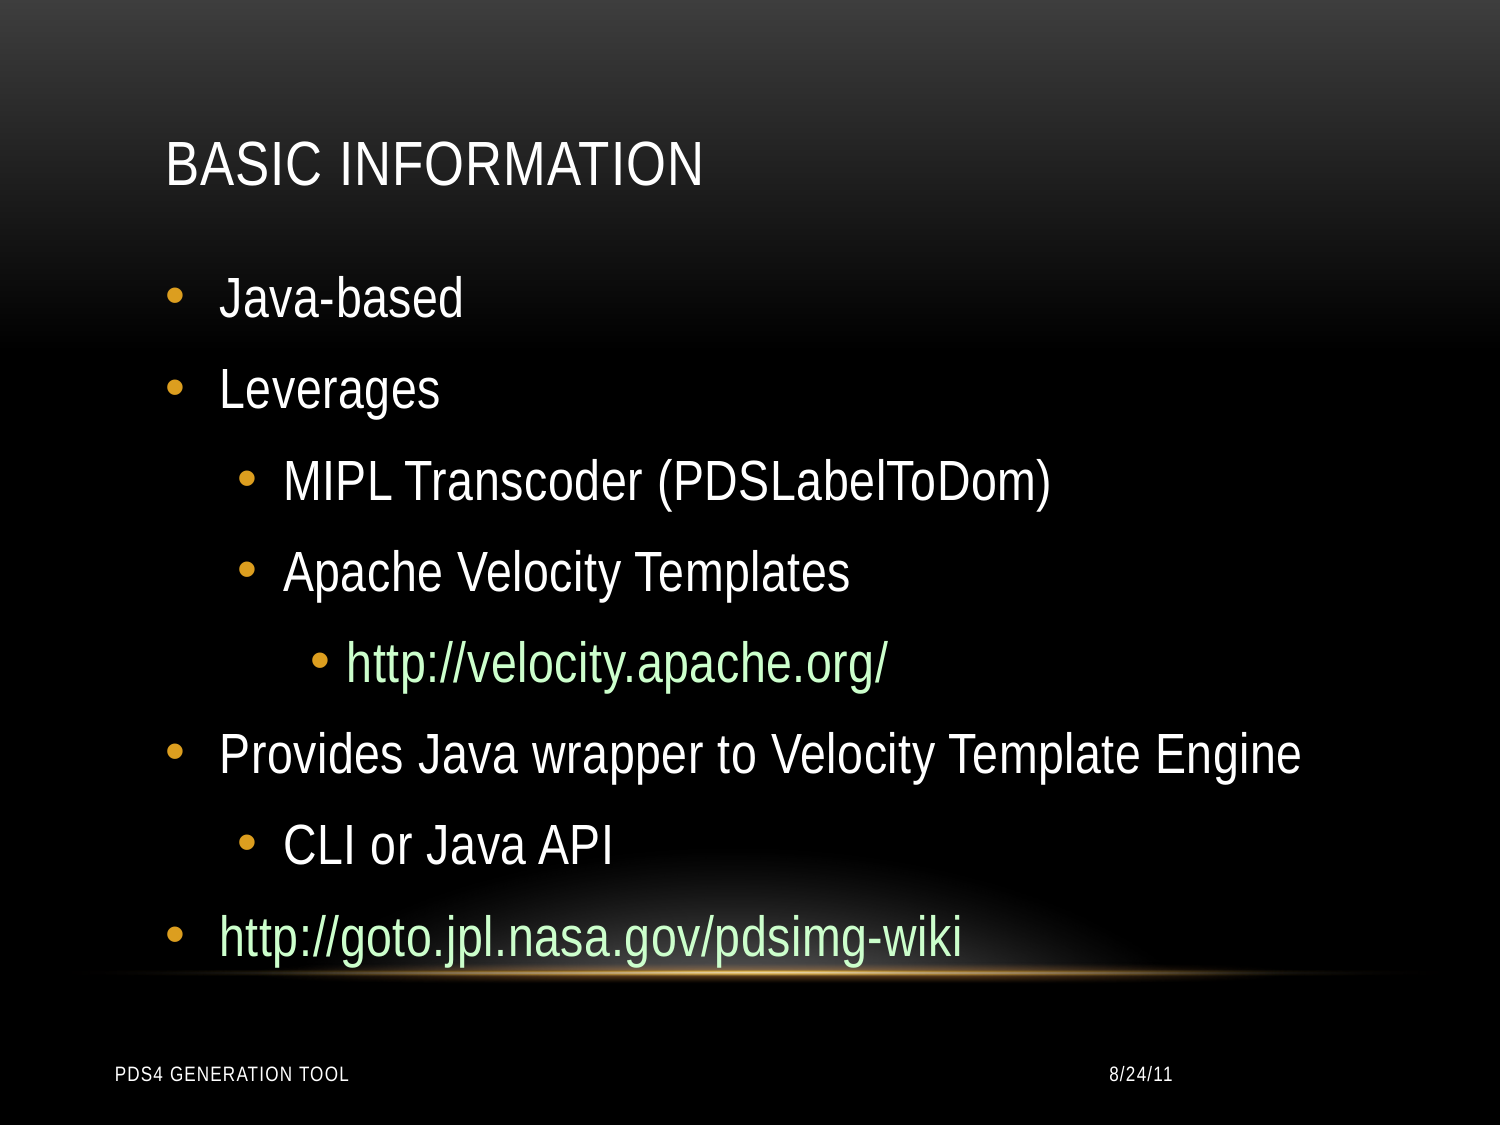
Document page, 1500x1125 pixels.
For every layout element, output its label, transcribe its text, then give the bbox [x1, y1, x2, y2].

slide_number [937, 1042, 1188, 1103]
list Java-based Leverages MIPL Transcoder (PDSLabelToDom) Apache Velocity Templates http://velocity.apache.org/ Provides Java wrapper to Velocity Template Engine CLI or Java API http://goto.jpl.nasa.gov/pdsimg-wiki [150, 253, 1350, 1035]
footer PDS4 Generation Tool [99, 1042, 575, 1103]
picture [0, 0, 1500, 1125]
title Basic Information [150, 16, 1350, 206]
